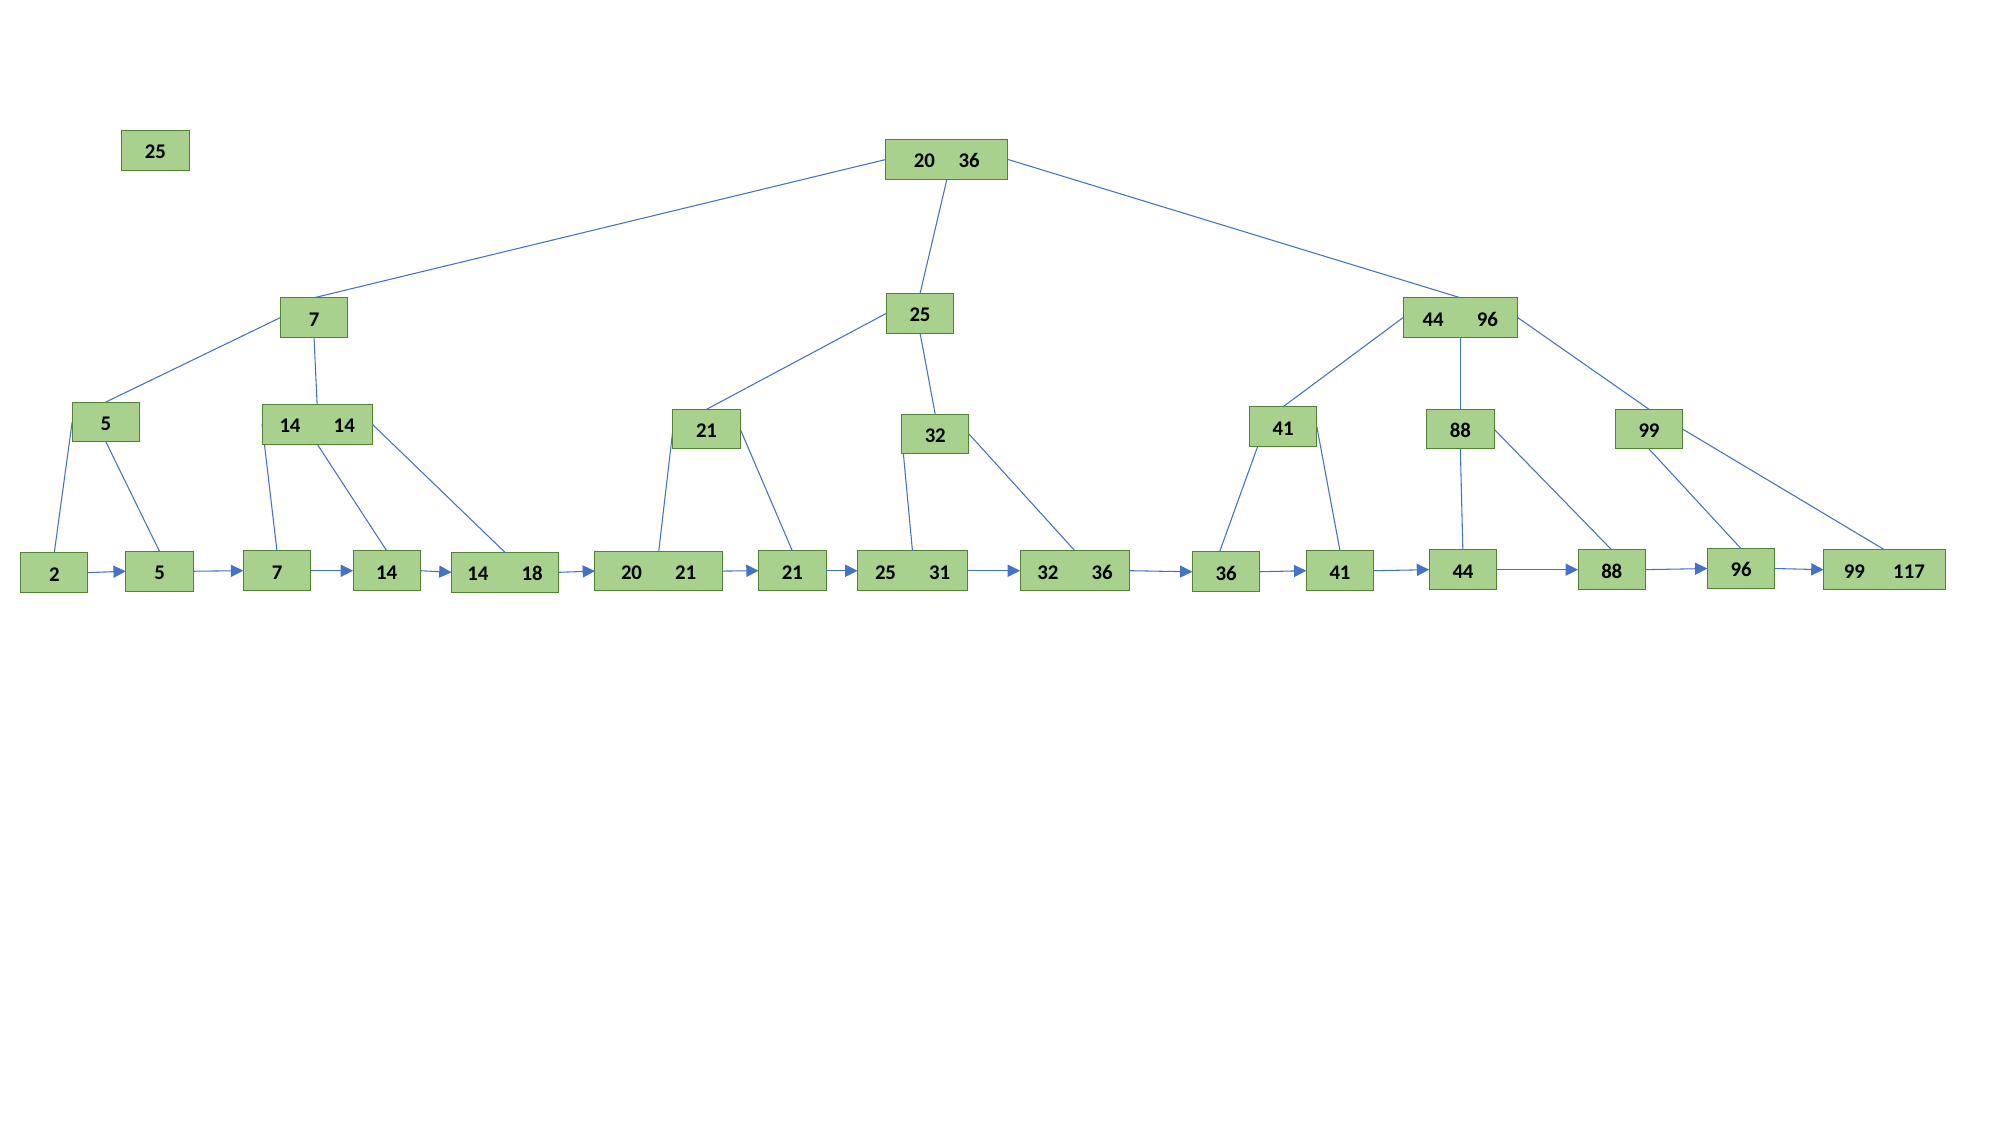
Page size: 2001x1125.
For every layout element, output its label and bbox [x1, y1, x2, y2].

text_box [121, 130, 190, 171]
text_box [20, 139, 1946, 593]
